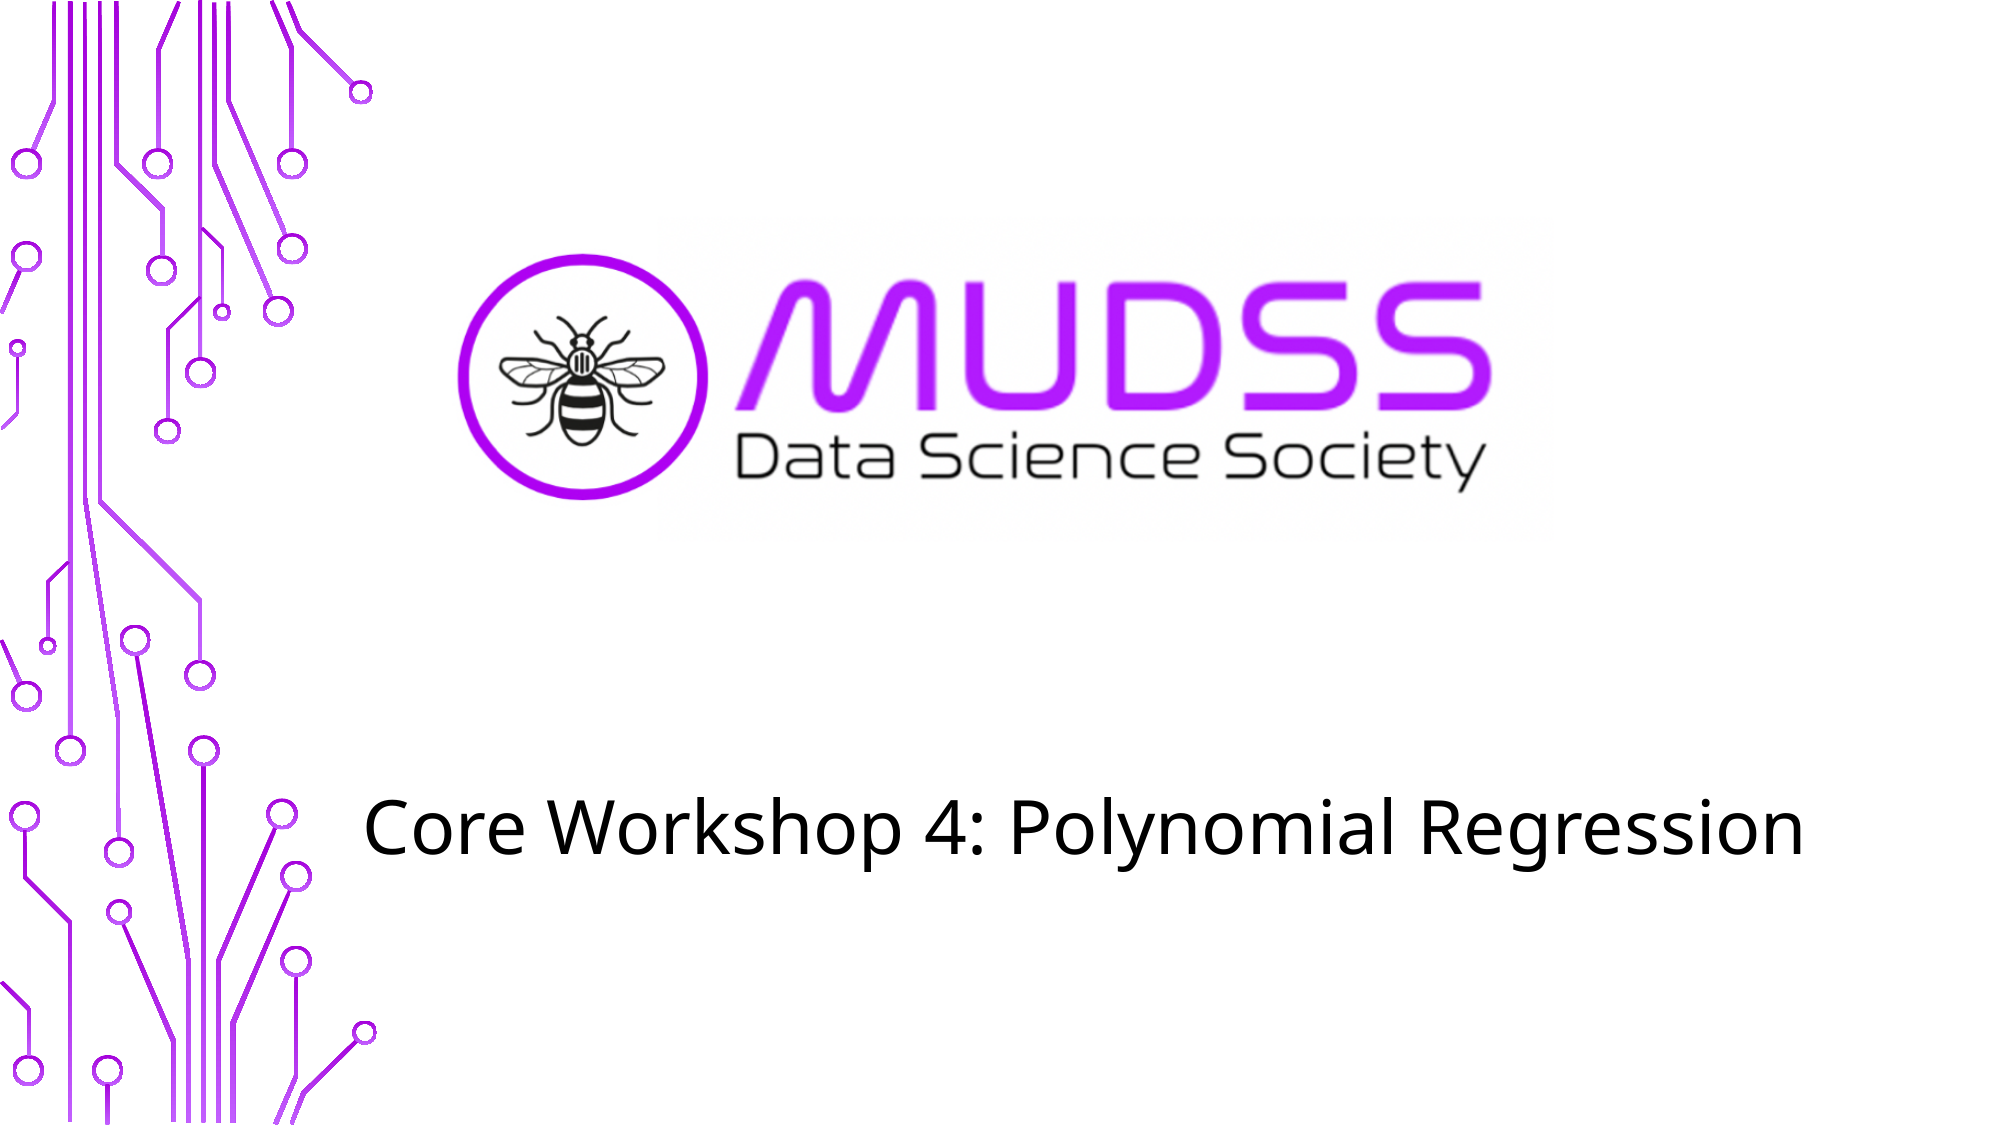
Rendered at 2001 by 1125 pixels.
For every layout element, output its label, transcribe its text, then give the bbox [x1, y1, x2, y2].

subtitle Core Workshop 4: Polynomial Regression [314, 772, 1857, 920]
picture [395, 216, 1554, 552]
